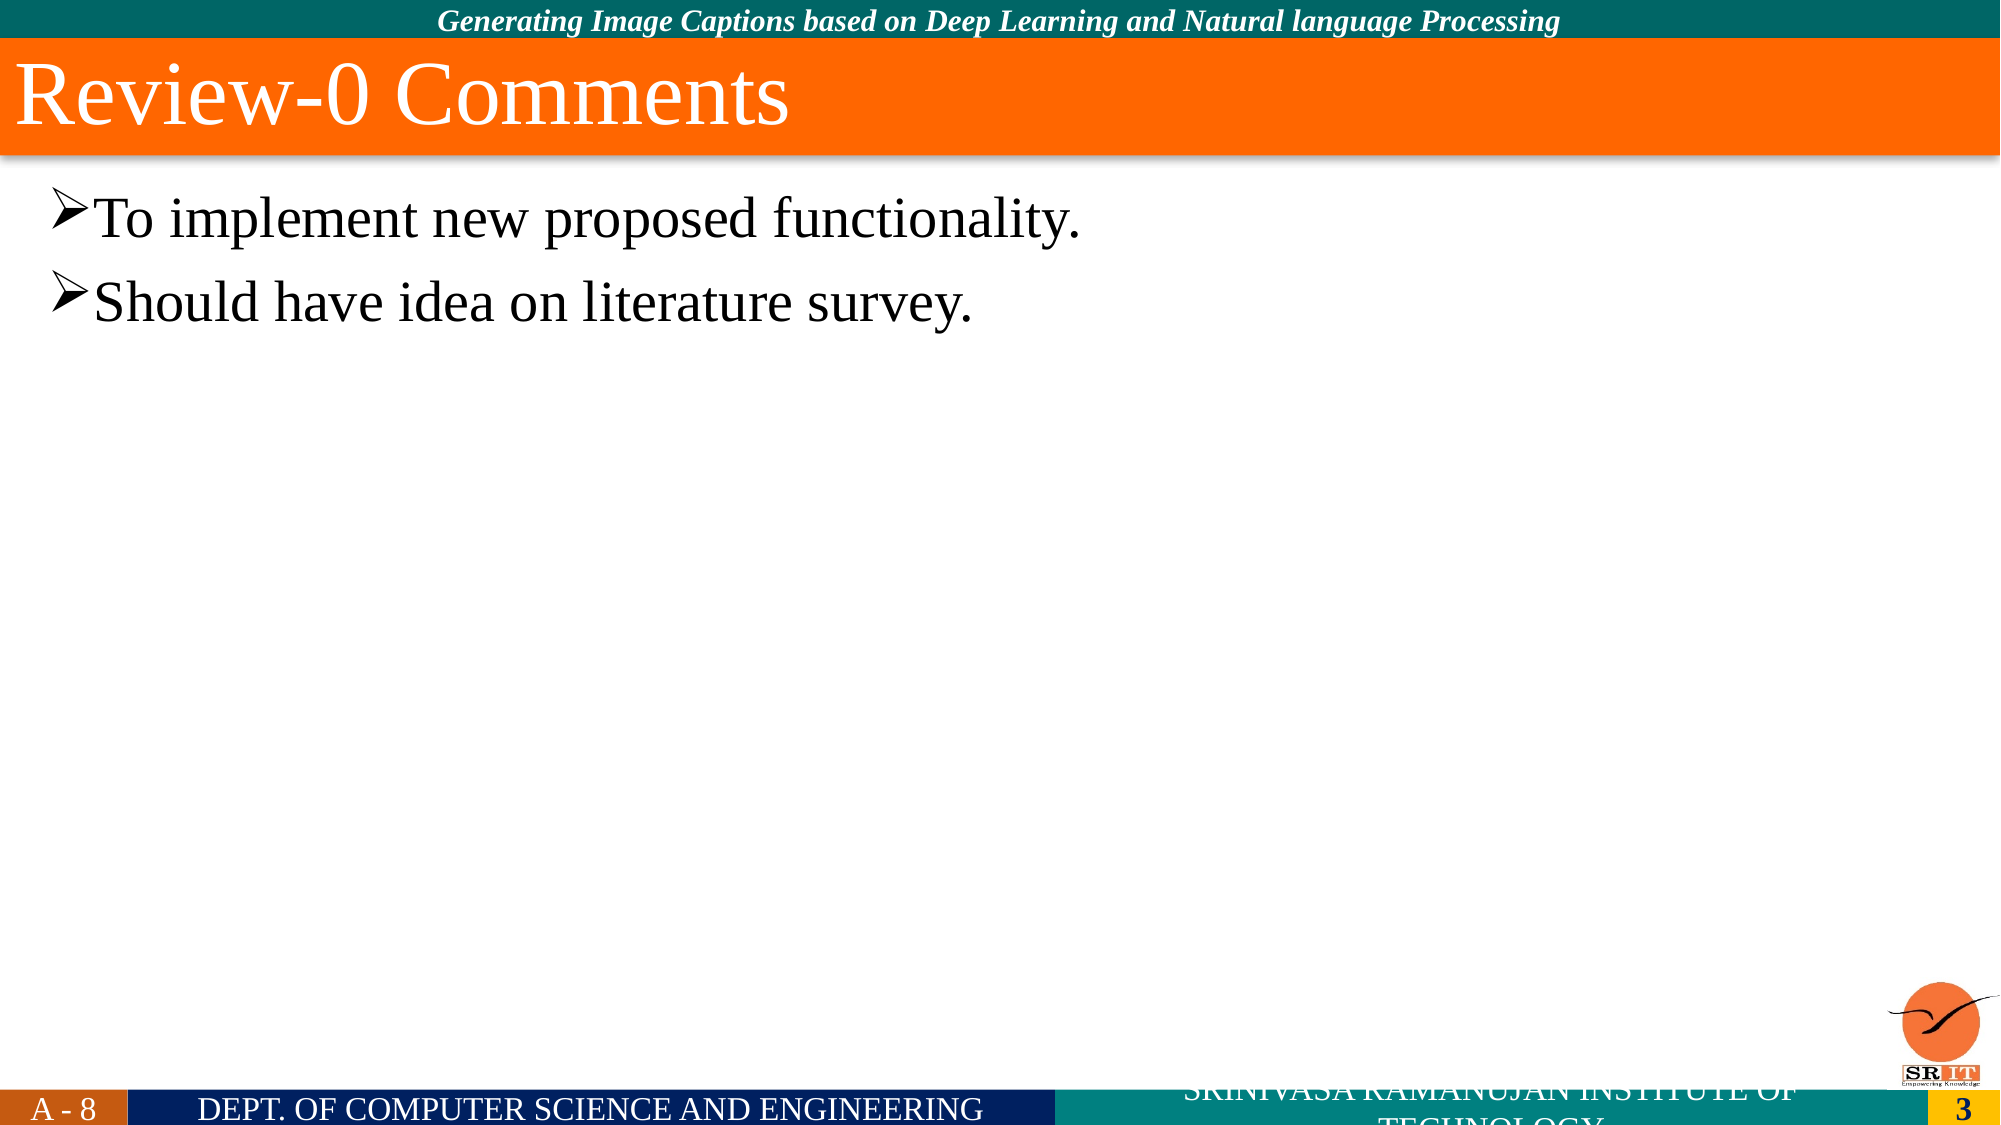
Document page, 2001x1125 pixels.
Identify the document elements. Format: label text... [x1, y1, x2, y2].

title Review-0 Comments [0, 38, 2000, 156]
picture [1887, 977, 2000, 1090]
list To implement new proposed functionality. Should have idea on literature survey. [32, 179, 1965, 1065]
